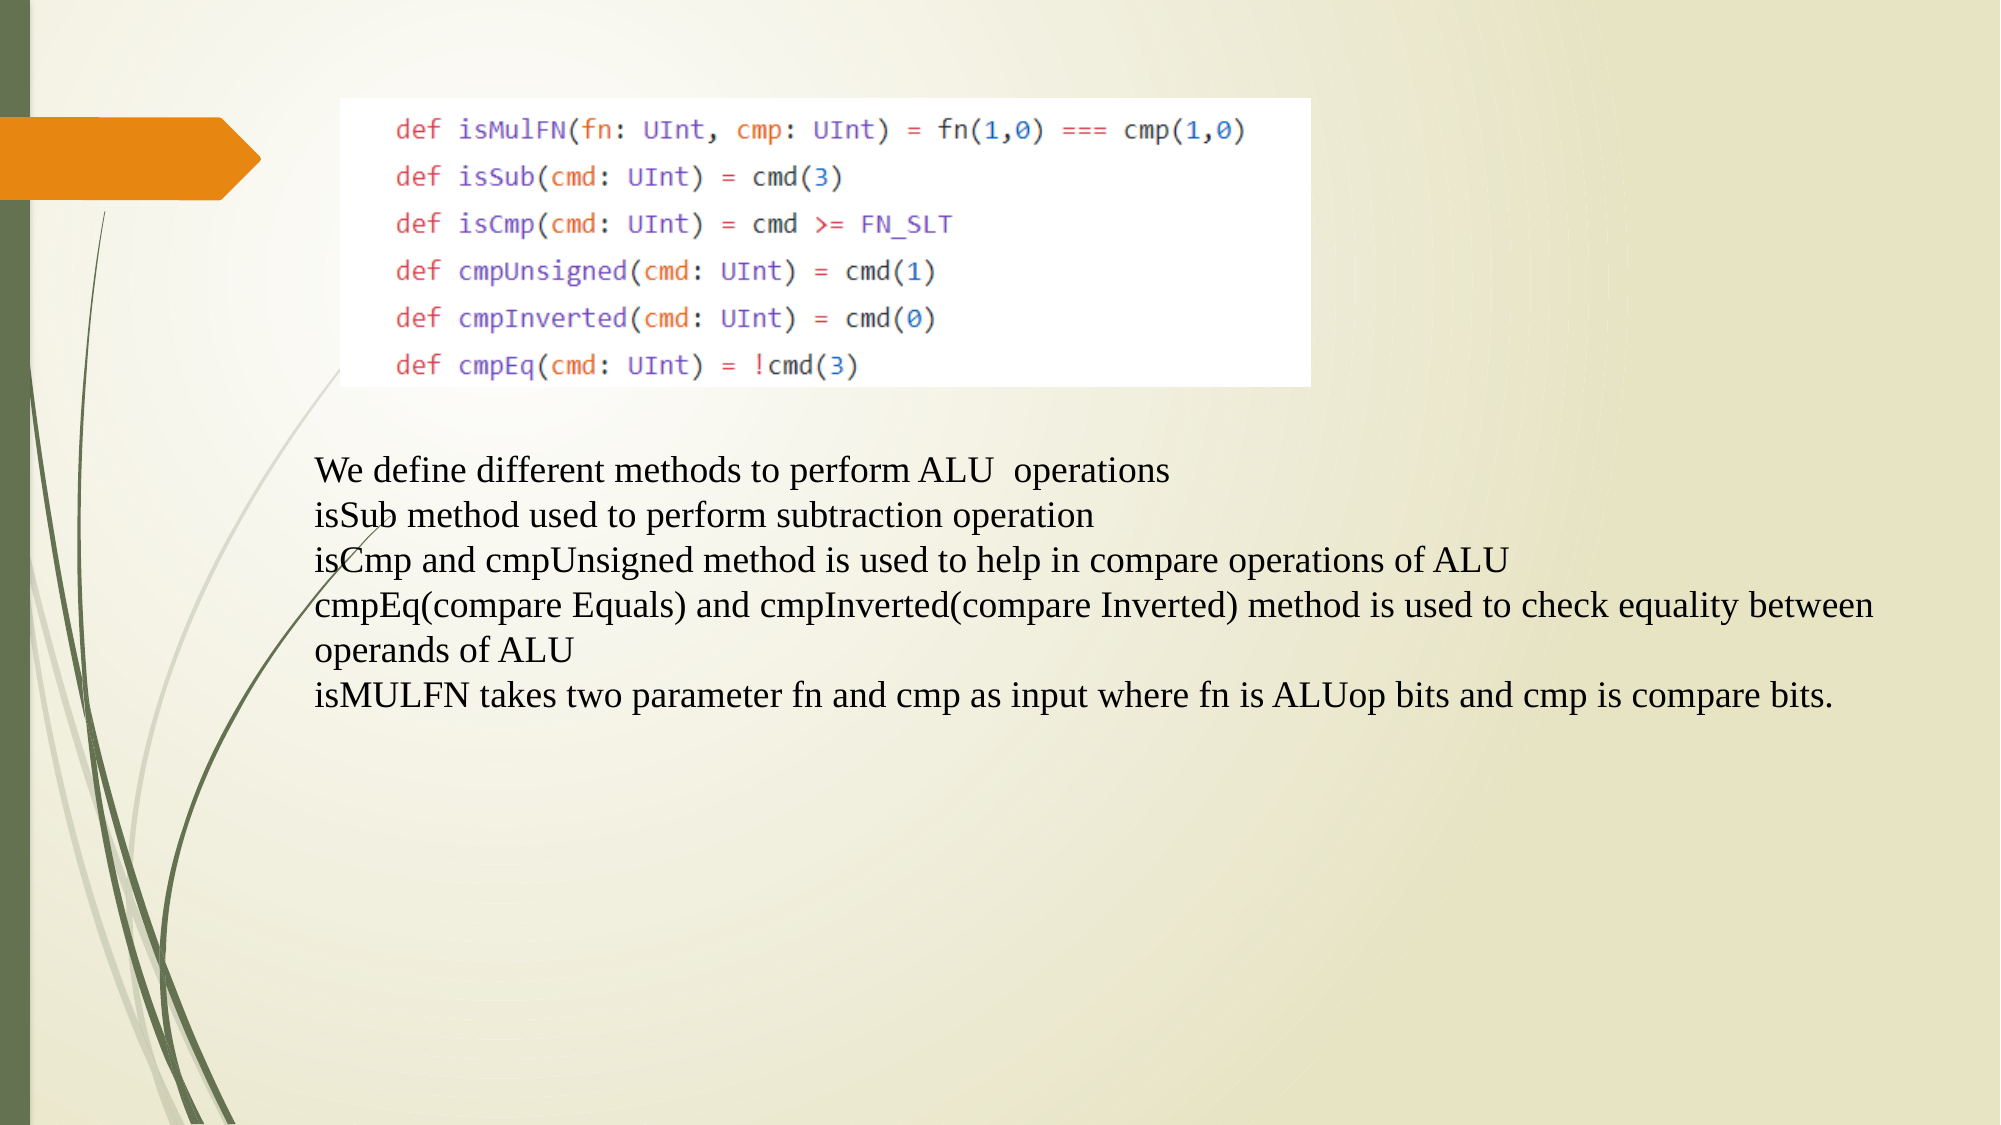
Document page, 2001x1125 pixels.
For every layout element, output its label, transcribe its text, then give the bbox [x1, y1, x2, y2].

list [339, 98, 1311, 387]
text_box We define different methods to perform ALU operations isSub method used to perform subtraction operation isCmp and cmpUnsigned method is used to help in compare operations of ALU cmpEq(compare Equals) and cmpInverted(compare Inverted) method is used to check equality between operands of ALU isMULFN takes two parameter fn and cmp as input where fn is ALUop bits and cmp is compare bits. [299, 437, 1947, 767]
